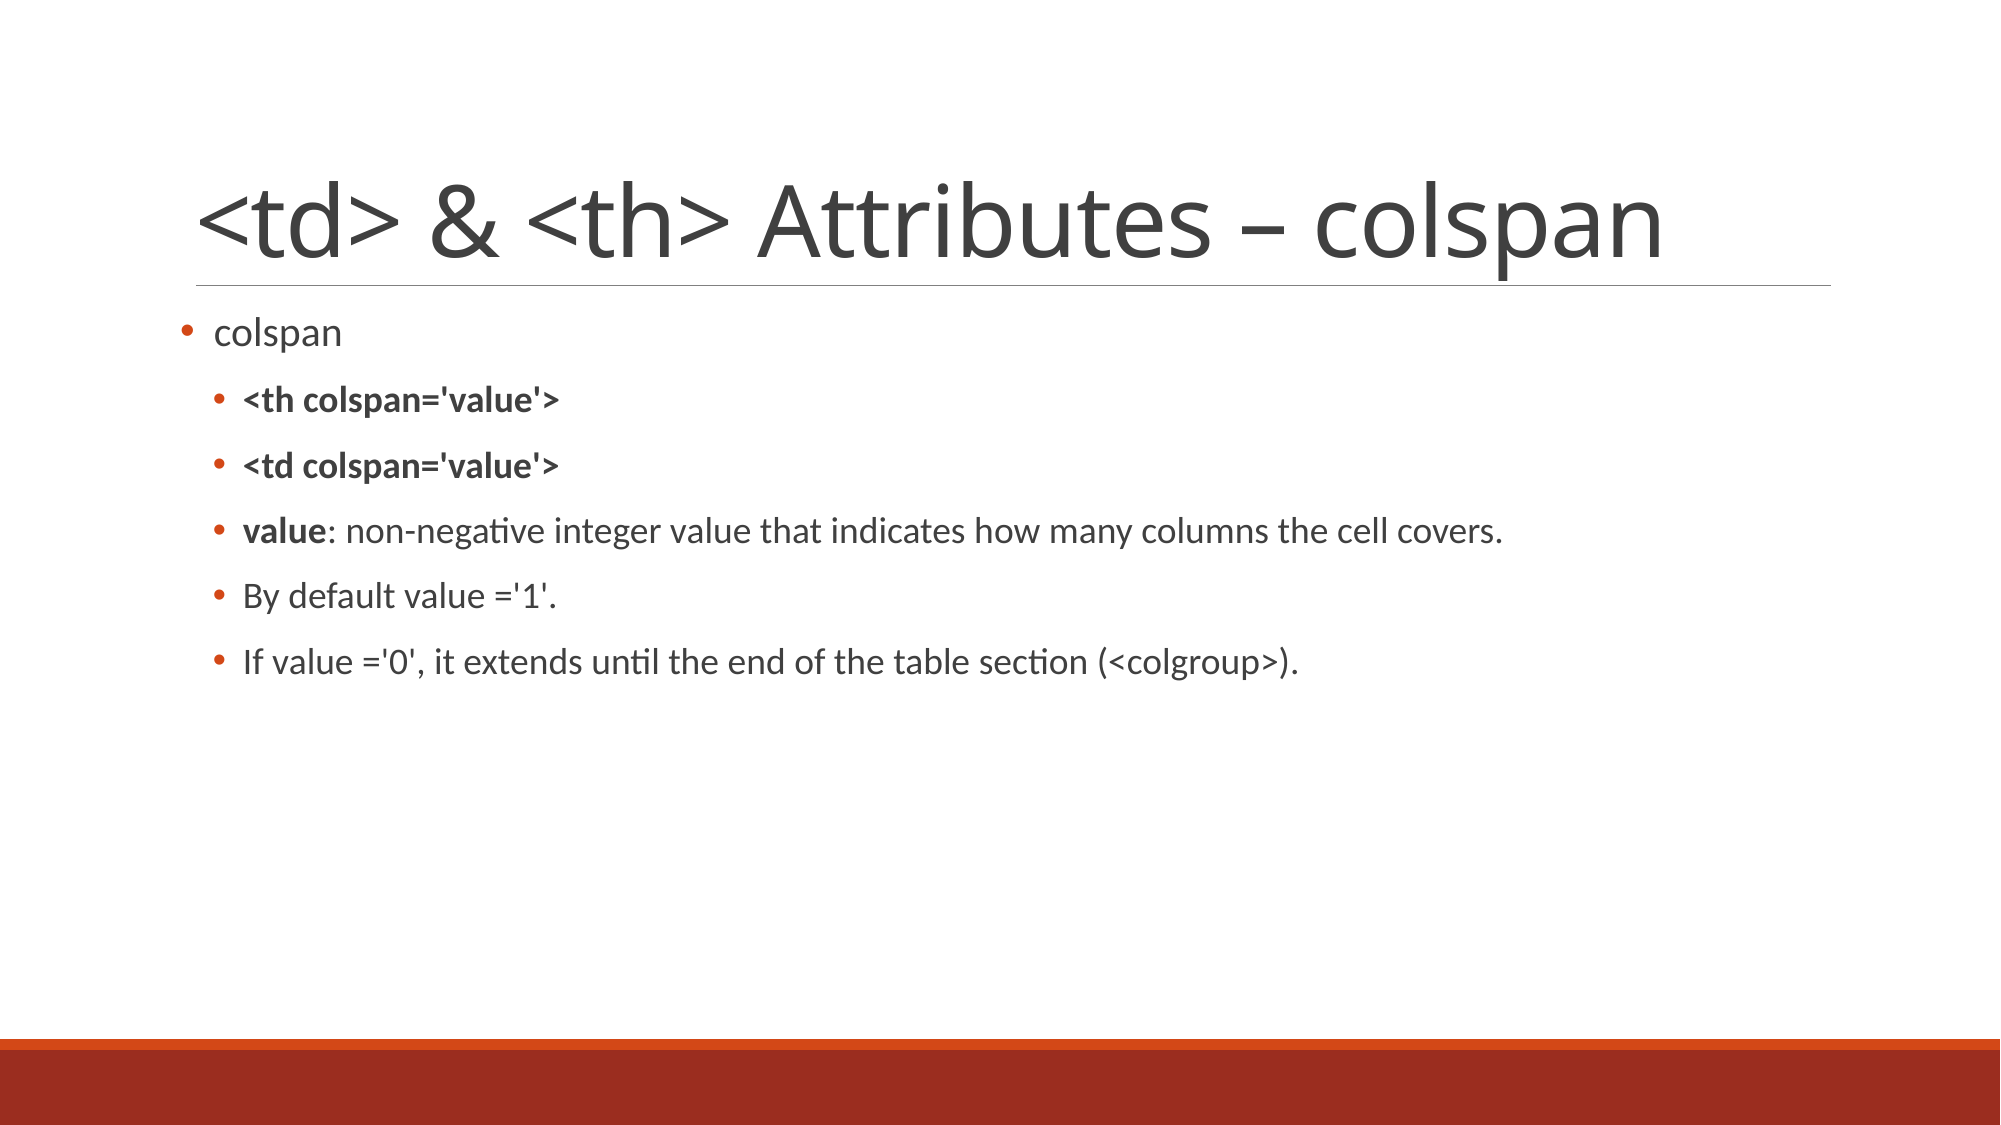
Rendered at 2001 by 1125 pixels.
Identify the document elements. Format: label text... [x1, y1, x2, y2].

title <td> & <th> Attributes – colspan [180, 47, 1830, 285]
list colspan <th colspan='value'> <td colspan='value'> value: non-negative integer value that indicates how many columns the cell covers. By default value ='1'. If value ='0', it extends until the end of the table section (<colgroup>). [180, 302, 1830, 963]
